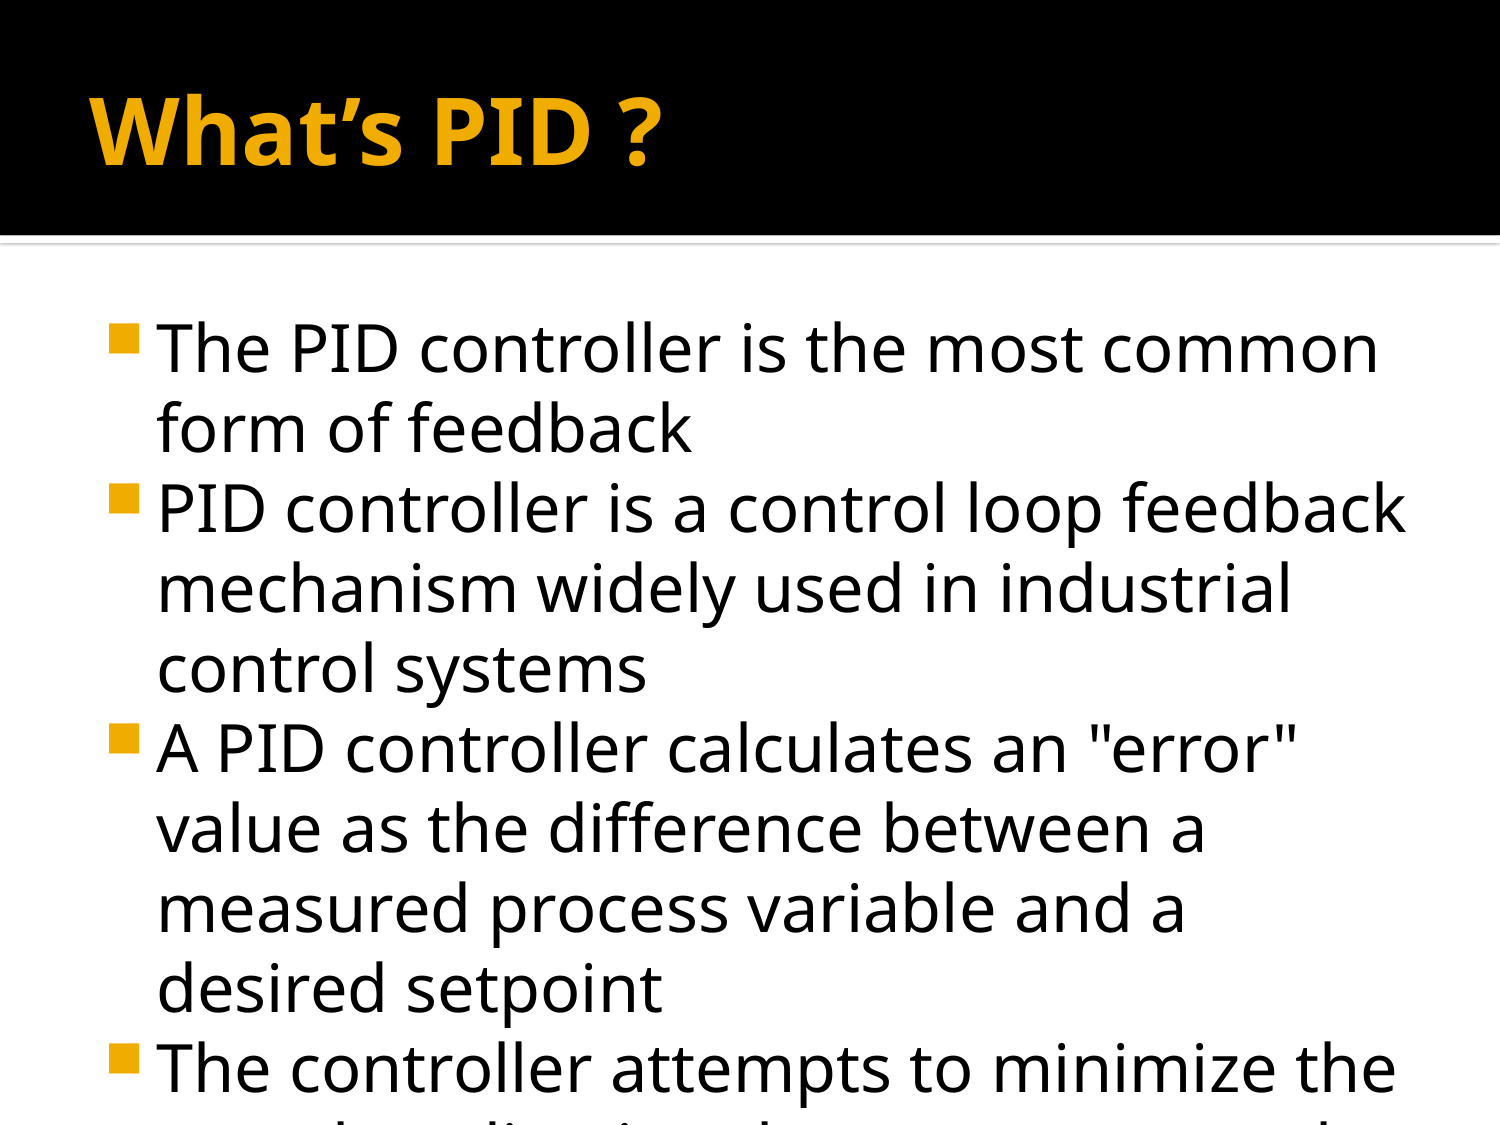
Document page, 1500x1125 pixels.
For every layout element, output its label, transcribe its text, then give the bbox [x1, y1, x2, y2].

text_box What’s PID ? [75, 25, 1425, 231]
text_box The PID controller is the most common form of feedback PID controller is a control loop feedback mechanism widely used in industrial control systems A PID controller calculates an "error" value as the difference between a measured process variable and a desired setpoint The controller attempts to minimize the error by adjusting the process control output [75, 291, 1425, 1050]
